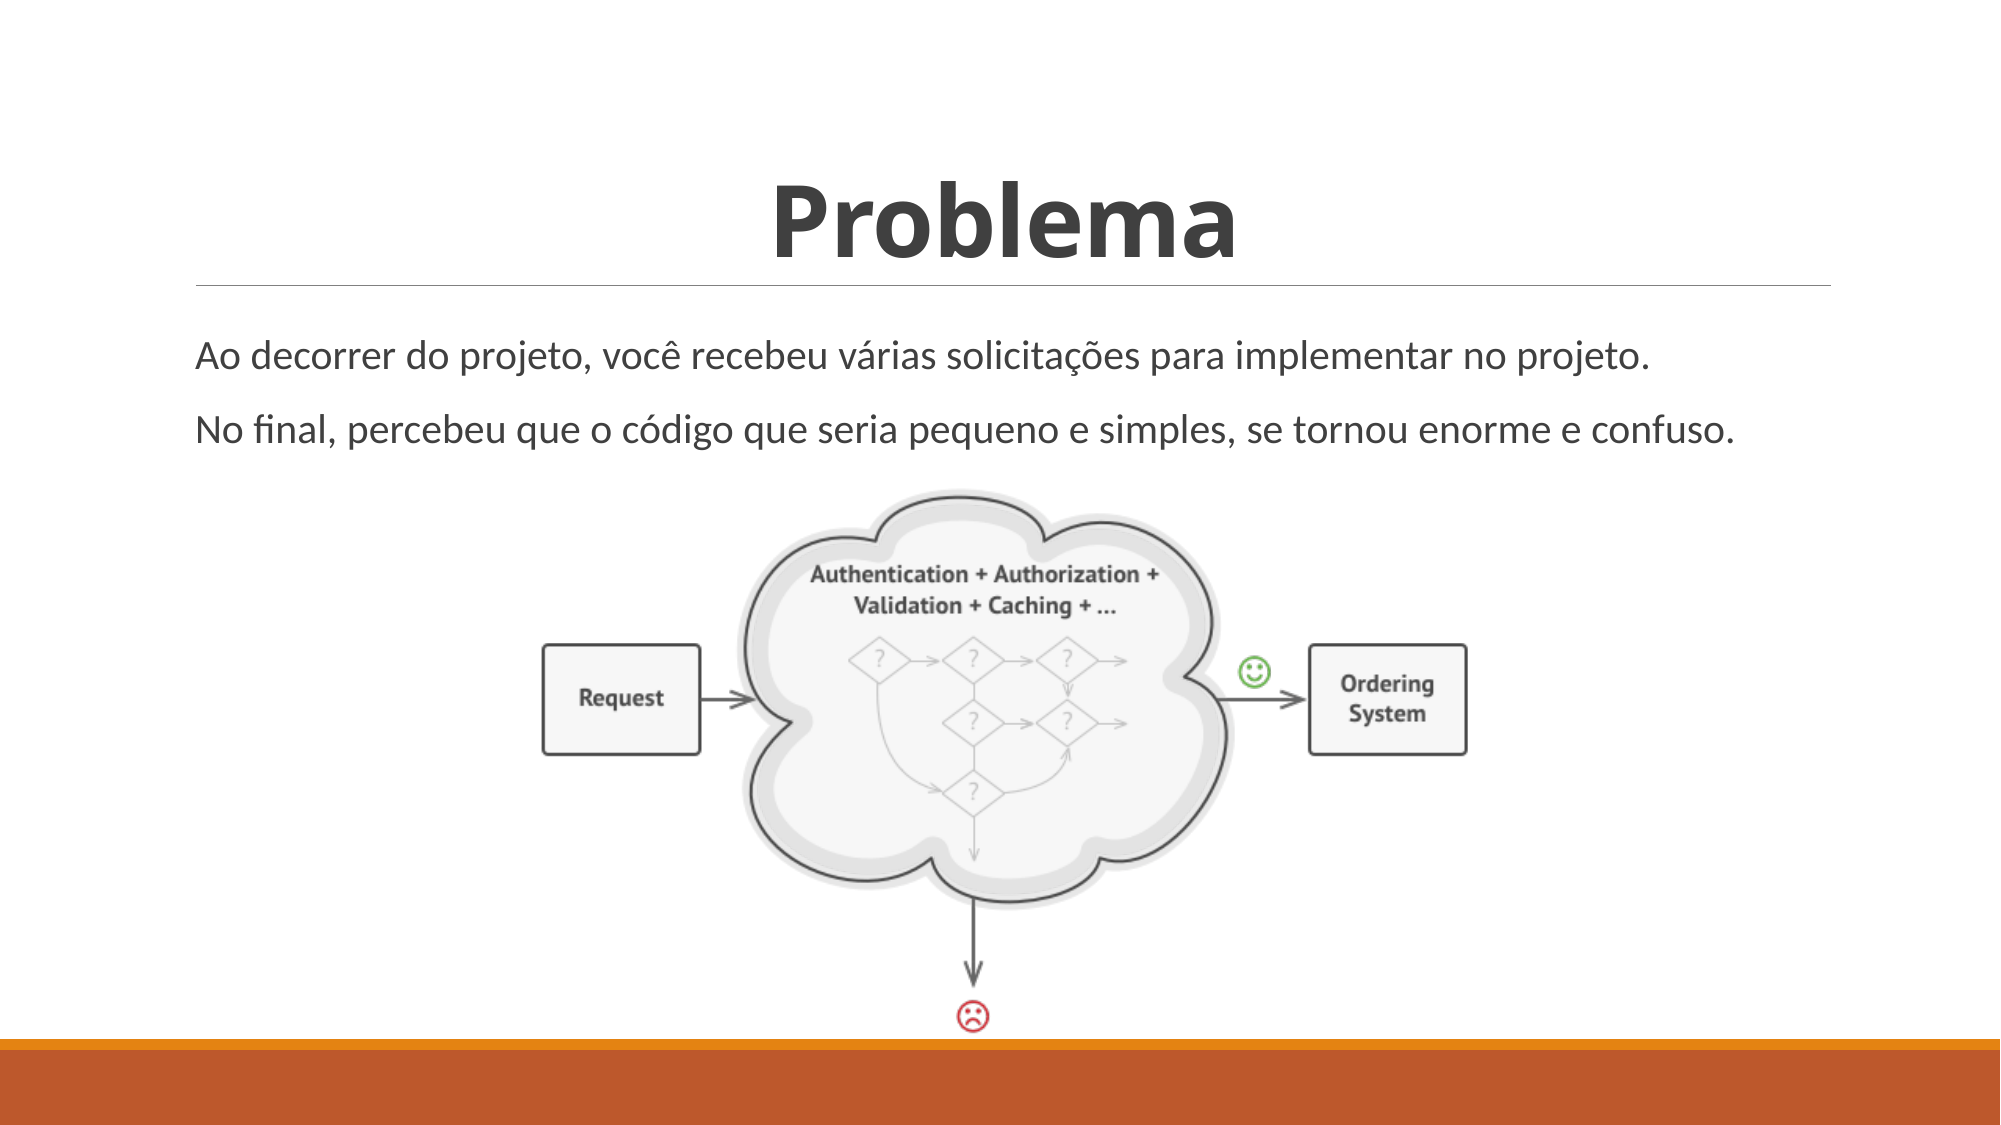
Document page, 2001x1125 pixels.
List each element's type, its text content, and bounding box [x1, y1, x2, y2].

list Ao decorrer do projeto, você recebeu várias solicitações para implementar no projeto. No final, percebeu que o código que seria pequeno e simples, se tornou enorme e confuso. [180, 326, 1830, 987]
title Problema [180, 47, 1830, 285]
picture [527, 473, 1482, 1053]
